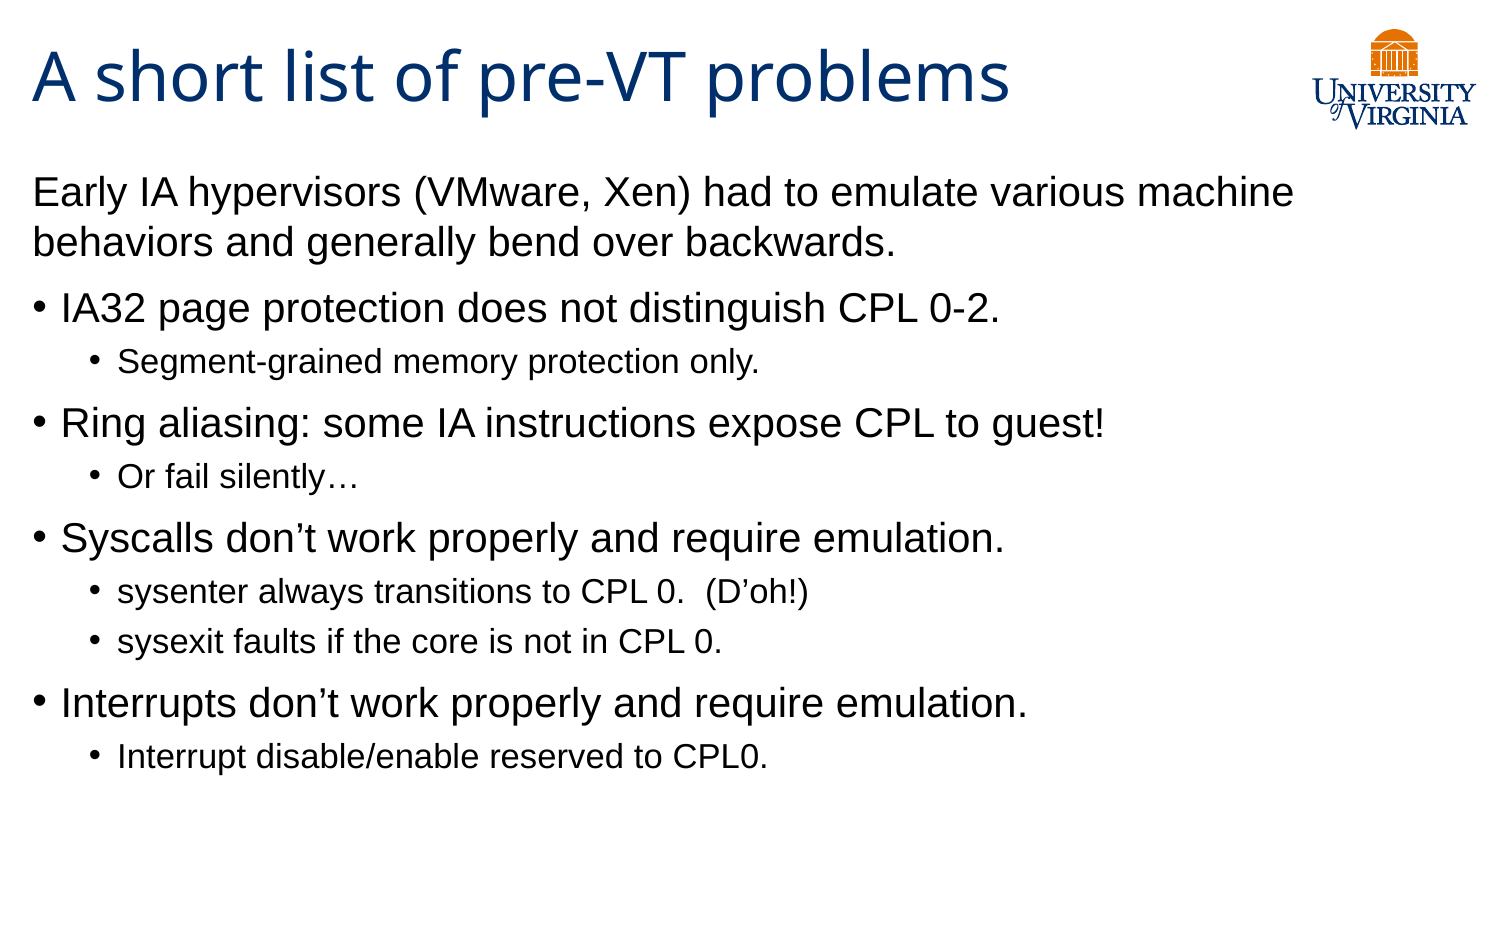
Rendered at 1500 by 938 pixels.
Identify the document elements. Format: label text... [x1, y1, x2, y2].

list Early IA hypervisors (VMware, Xen) had to emulate various machine behaviors and generally bend over backwards. IA32 page protection does not distinguish CPL 0-2. Segment-grained memory protection only. Ring aliasing: some IA instructions expose CPL to guest! Or fail silently… Syscalls don’t work properly and require emulation. sysenter always transitions to CPL 0. (D’oh!) sysexit faults if the core is not in CPL 0. Interrupts don’t work properly and require emulation. Interrupt disable/enable reserved to CPL0. [17, 157, 1483, 845]
title A short list of pre-VT problems [17, 14, 1297, 145]
